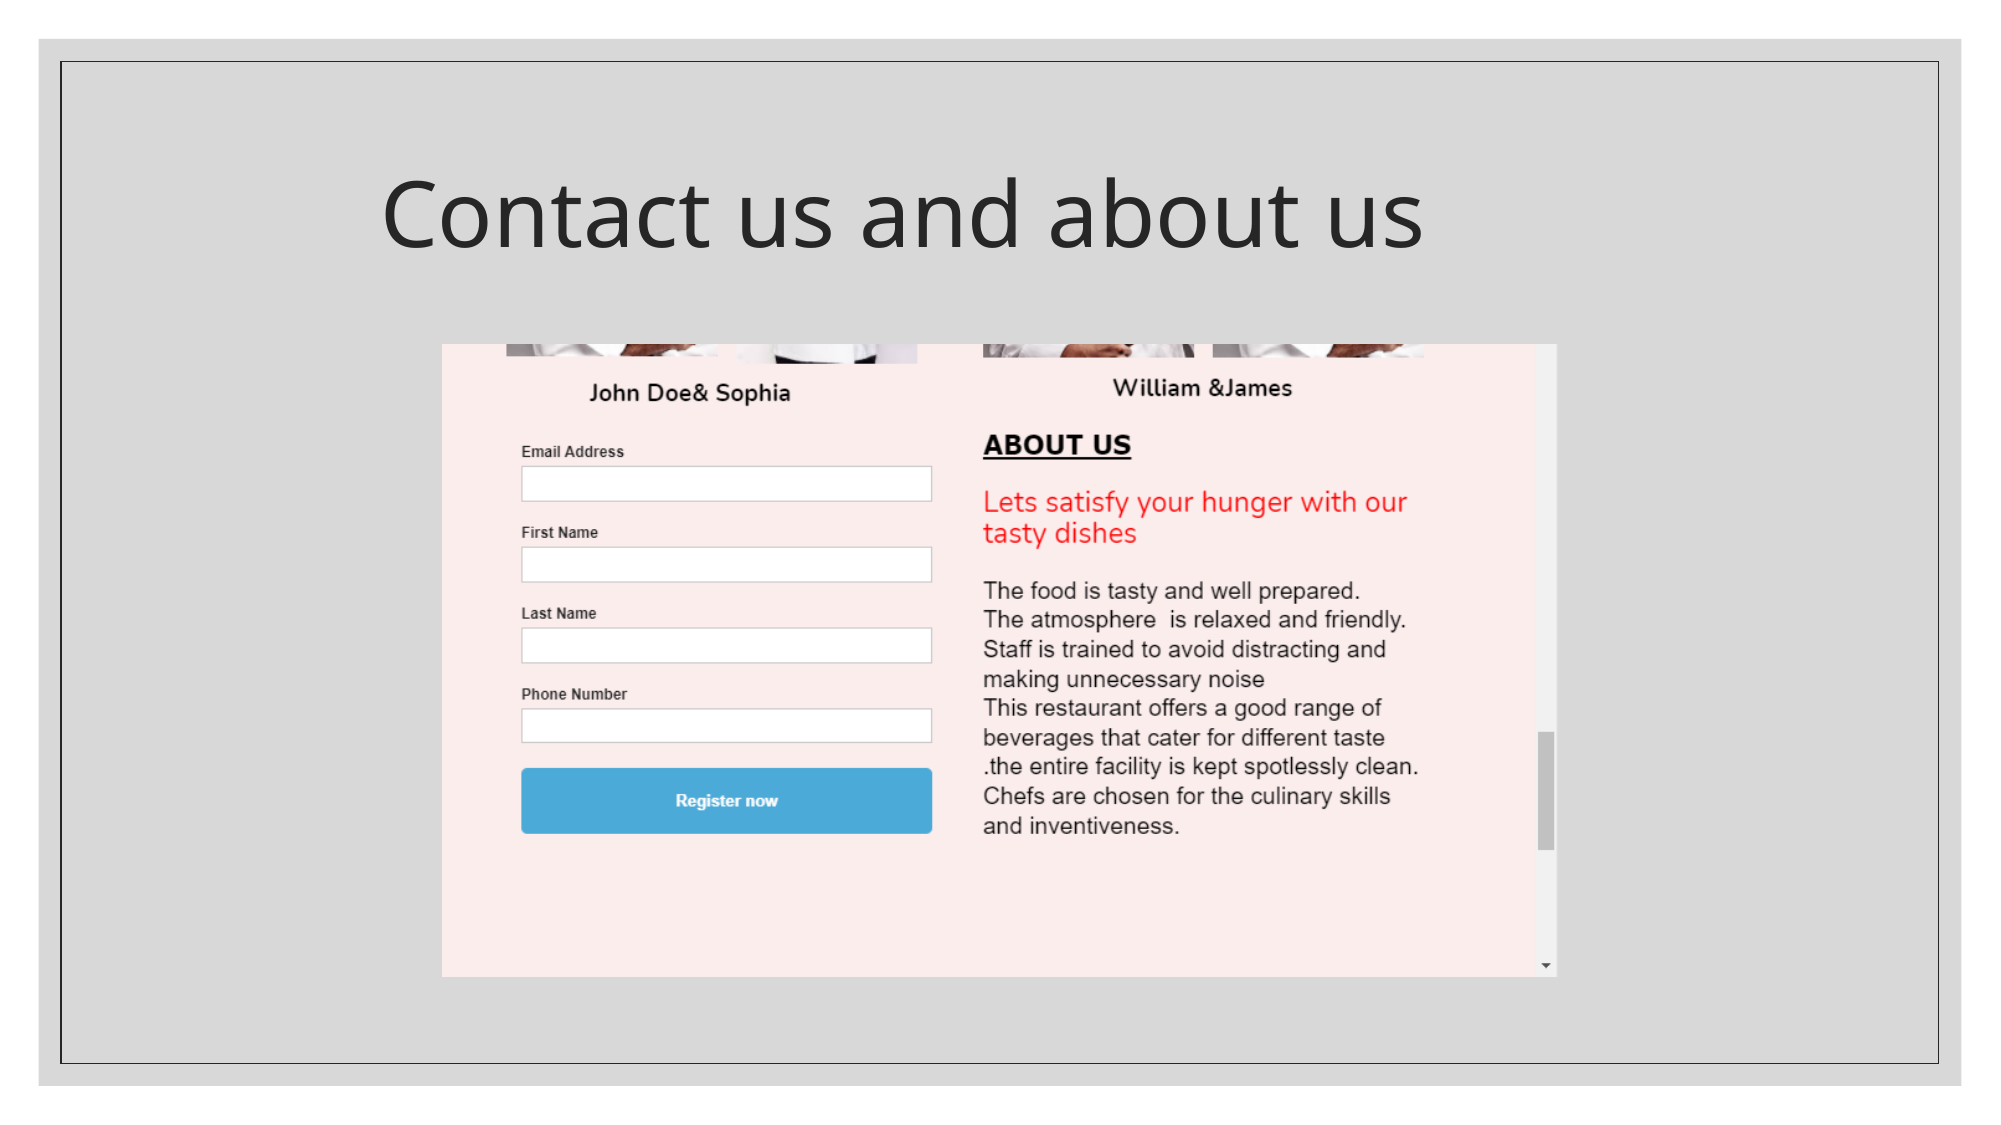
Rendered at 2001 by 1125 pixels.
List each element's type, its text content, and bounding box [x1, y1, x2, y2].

title Contact us and about us [174, 105, 1825, 331]
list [442, 344, 1558, 977]
